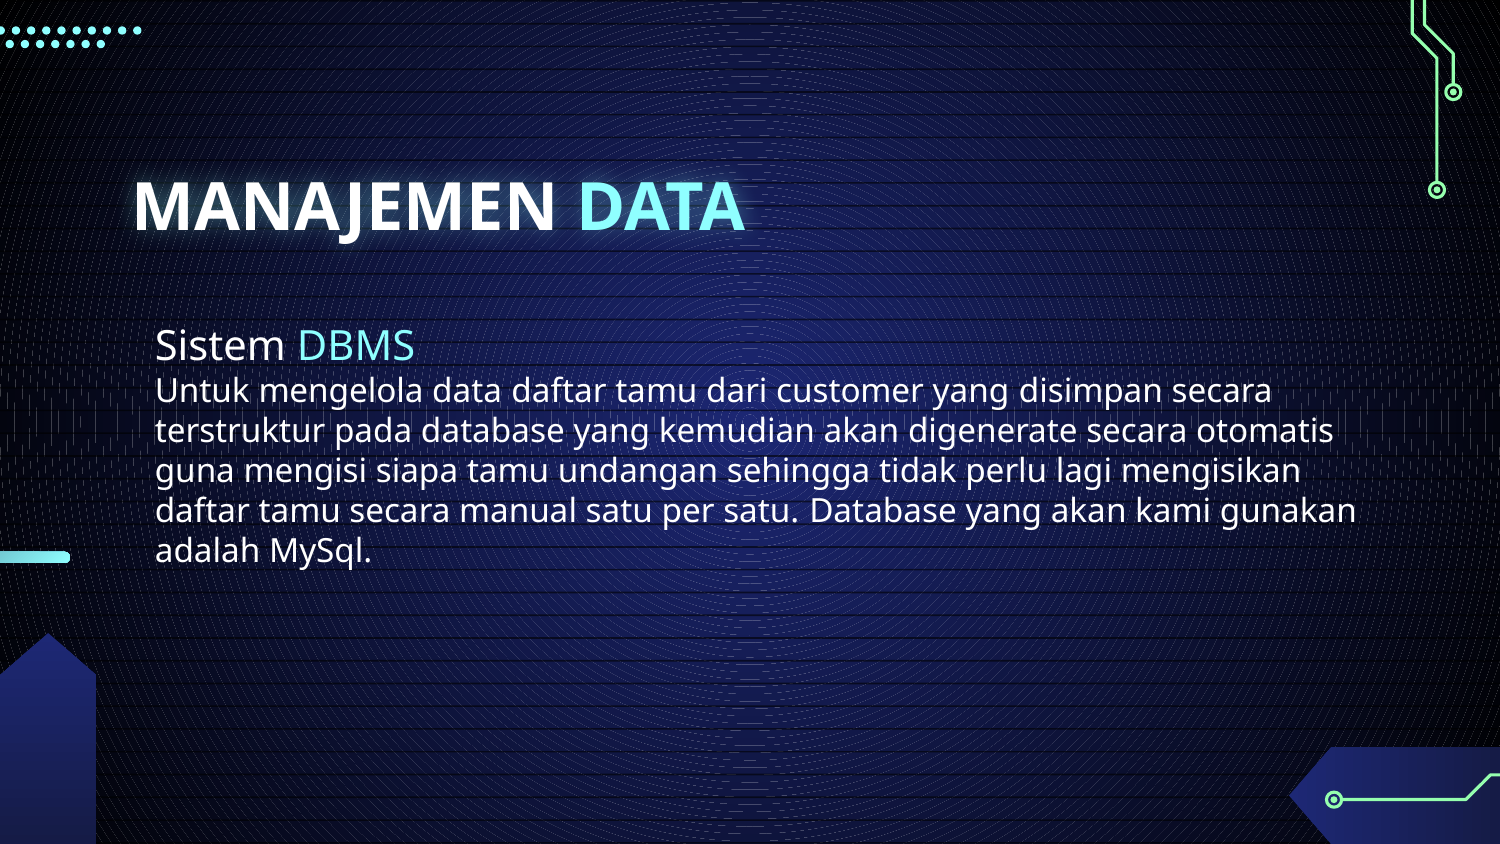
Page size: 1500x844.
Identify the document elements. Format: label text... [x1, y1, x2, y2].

text_box [116, 668, 1383, 691]
text_box Sistem DBMS Untuk mengelola data daftar tamu dari customer yang disimpan secara terstruktur pada database yang kemudian akan digenerate secara otomatis guna mengisi siapa tamu undangan sehingga tidak perlu lagi mengisikan daftar tamu secara manual satu per satu. Database yang akan kami gunakan adalah MySql. [116, 219, 1383, 668]
text_box MANAJEMEN DATA [116, 156, 1383, 219]
